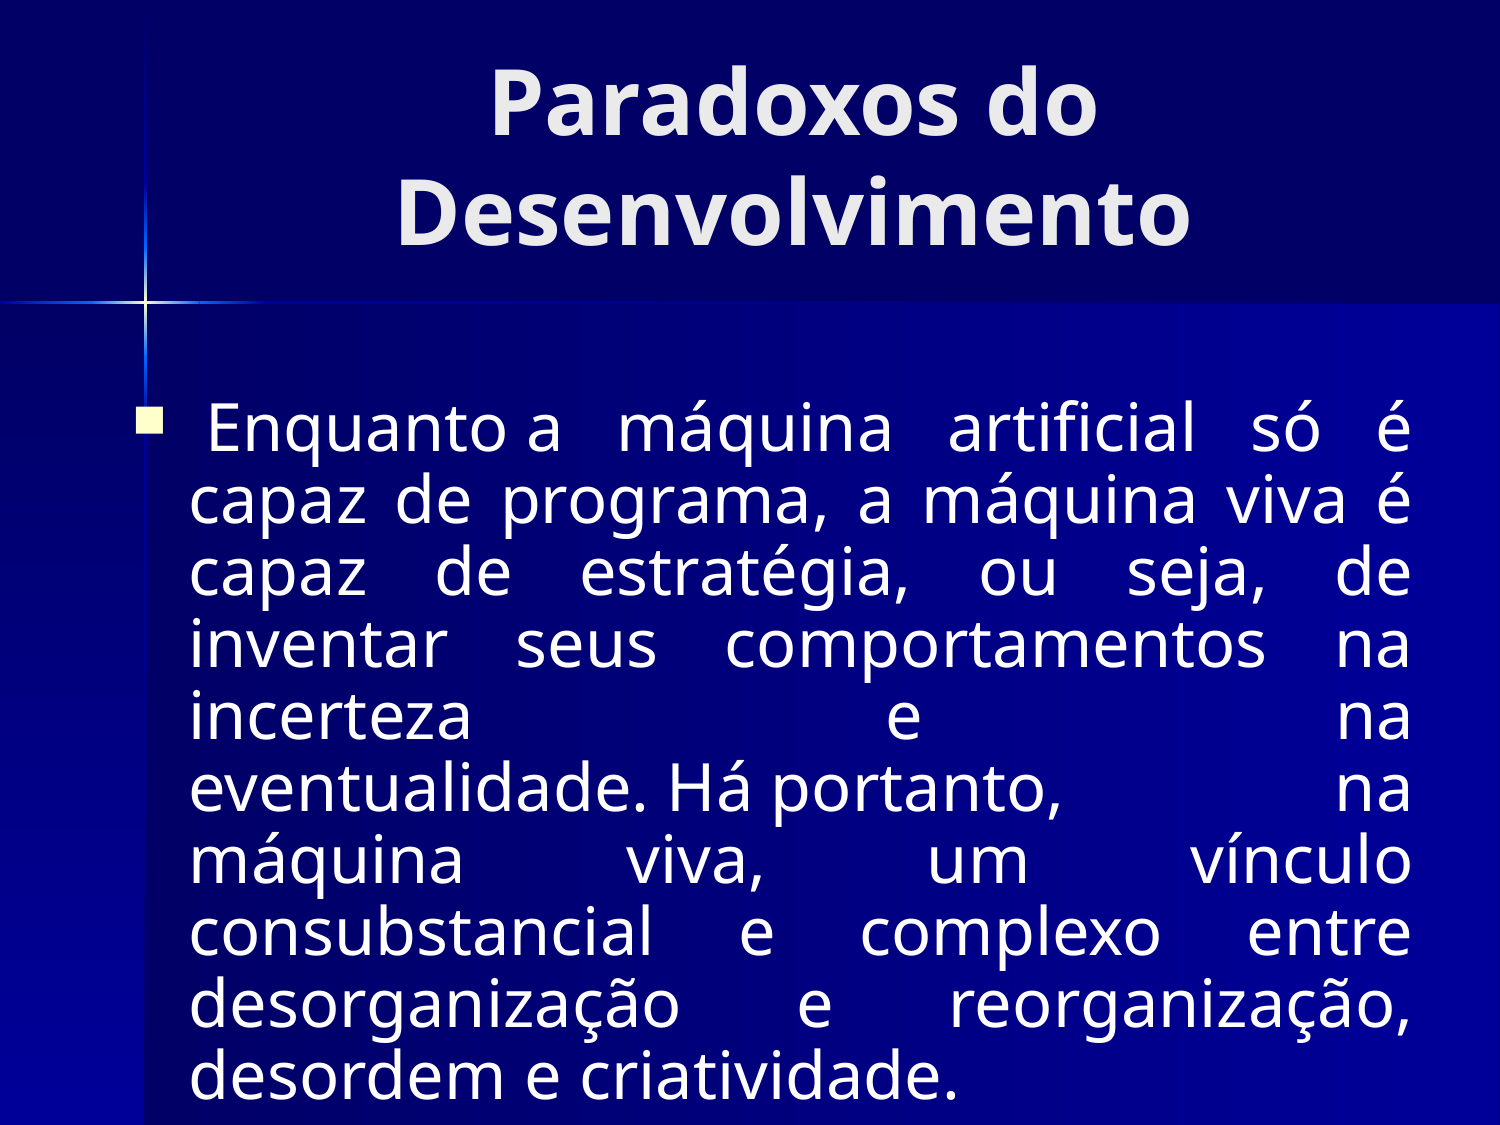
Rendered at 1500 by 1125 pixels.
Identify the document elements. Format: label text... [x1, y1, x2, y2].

list Enquanto a máquina artificial só é capaz de programa, a máquina viva é capaz de estratégia, ou seja, de inventar seus comportamentos na incerteza e na eventualidade. Há portanto, na máquina viva, um vínculo consubstancial e complexo entre desorganização e reorganização, desordem e criatividade. [117, 386, 1430, 1083]
title Paradoxos do Desenvolvimento [174, 50, 1413, 258]
